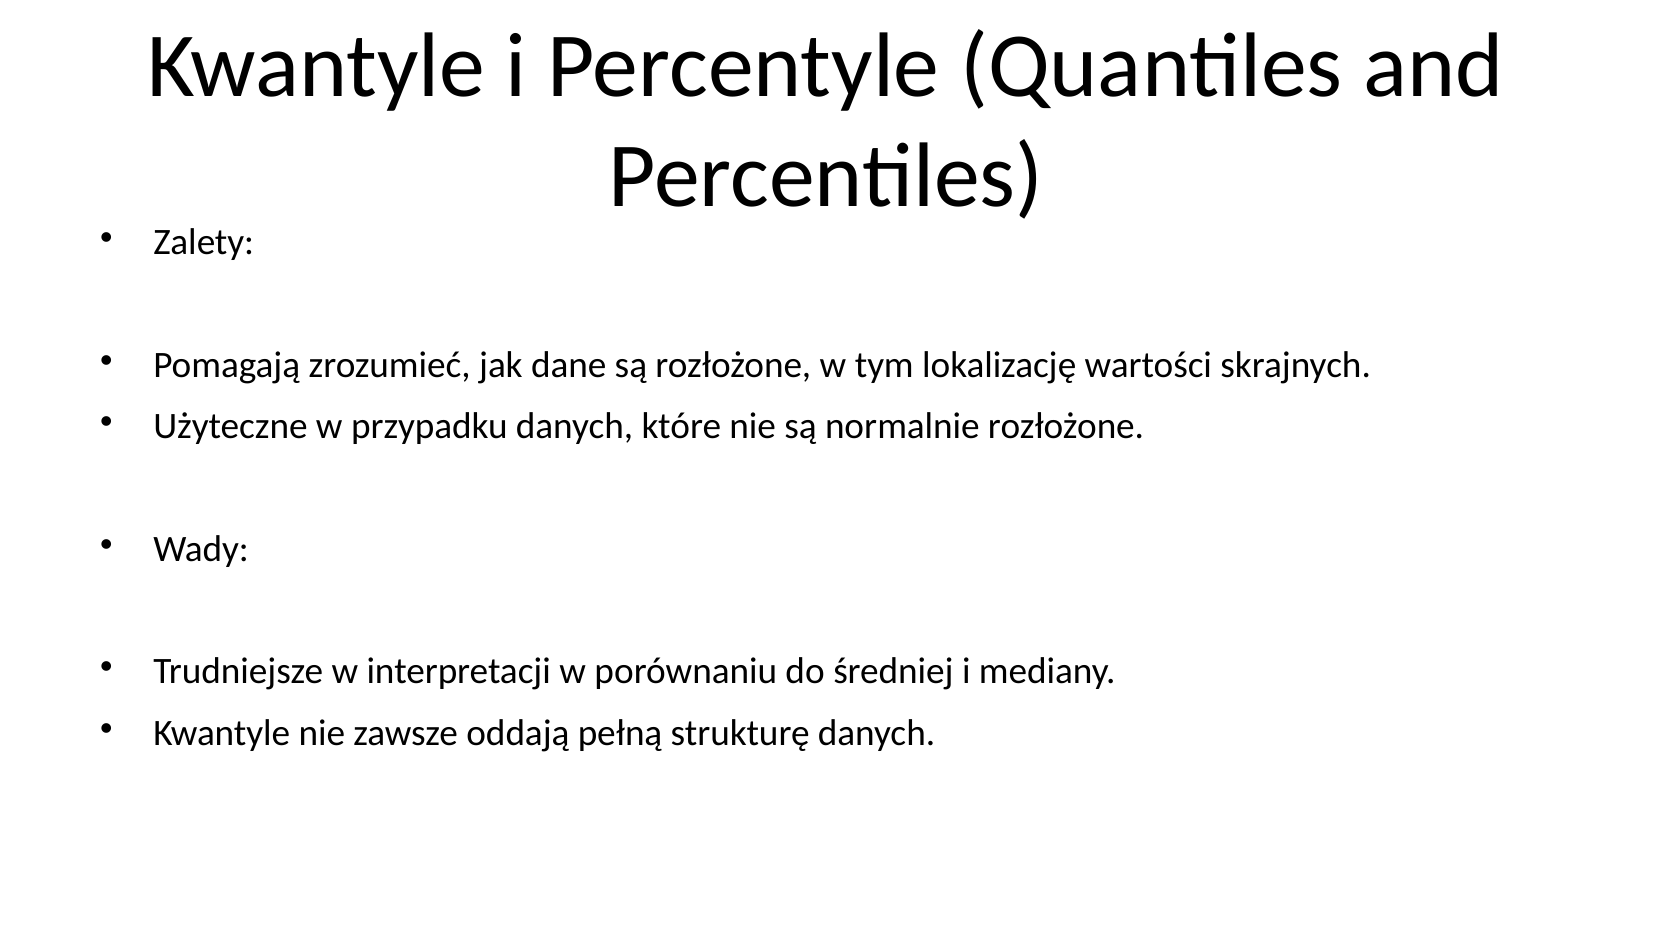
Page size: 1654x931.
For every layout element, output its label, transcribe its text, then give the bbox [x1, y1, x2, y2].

list Zalety: Pomagają zrozumieć, jak dane są rozłożone, w tym lokalizację wartości skrajnych. Użyteczne w przypadku danych, które nie są normalnie rozłożone. Wady: Trudniejsze w interpretacji w porównaniu do średniej i mediany. Kwantyle nie zawsze oddają pełną strukturę danych. [82, 217, 1571, 757]
title Kwantyle i Percentyle (Quantiles and Percentiles) [82, 12, 1571, 217]
